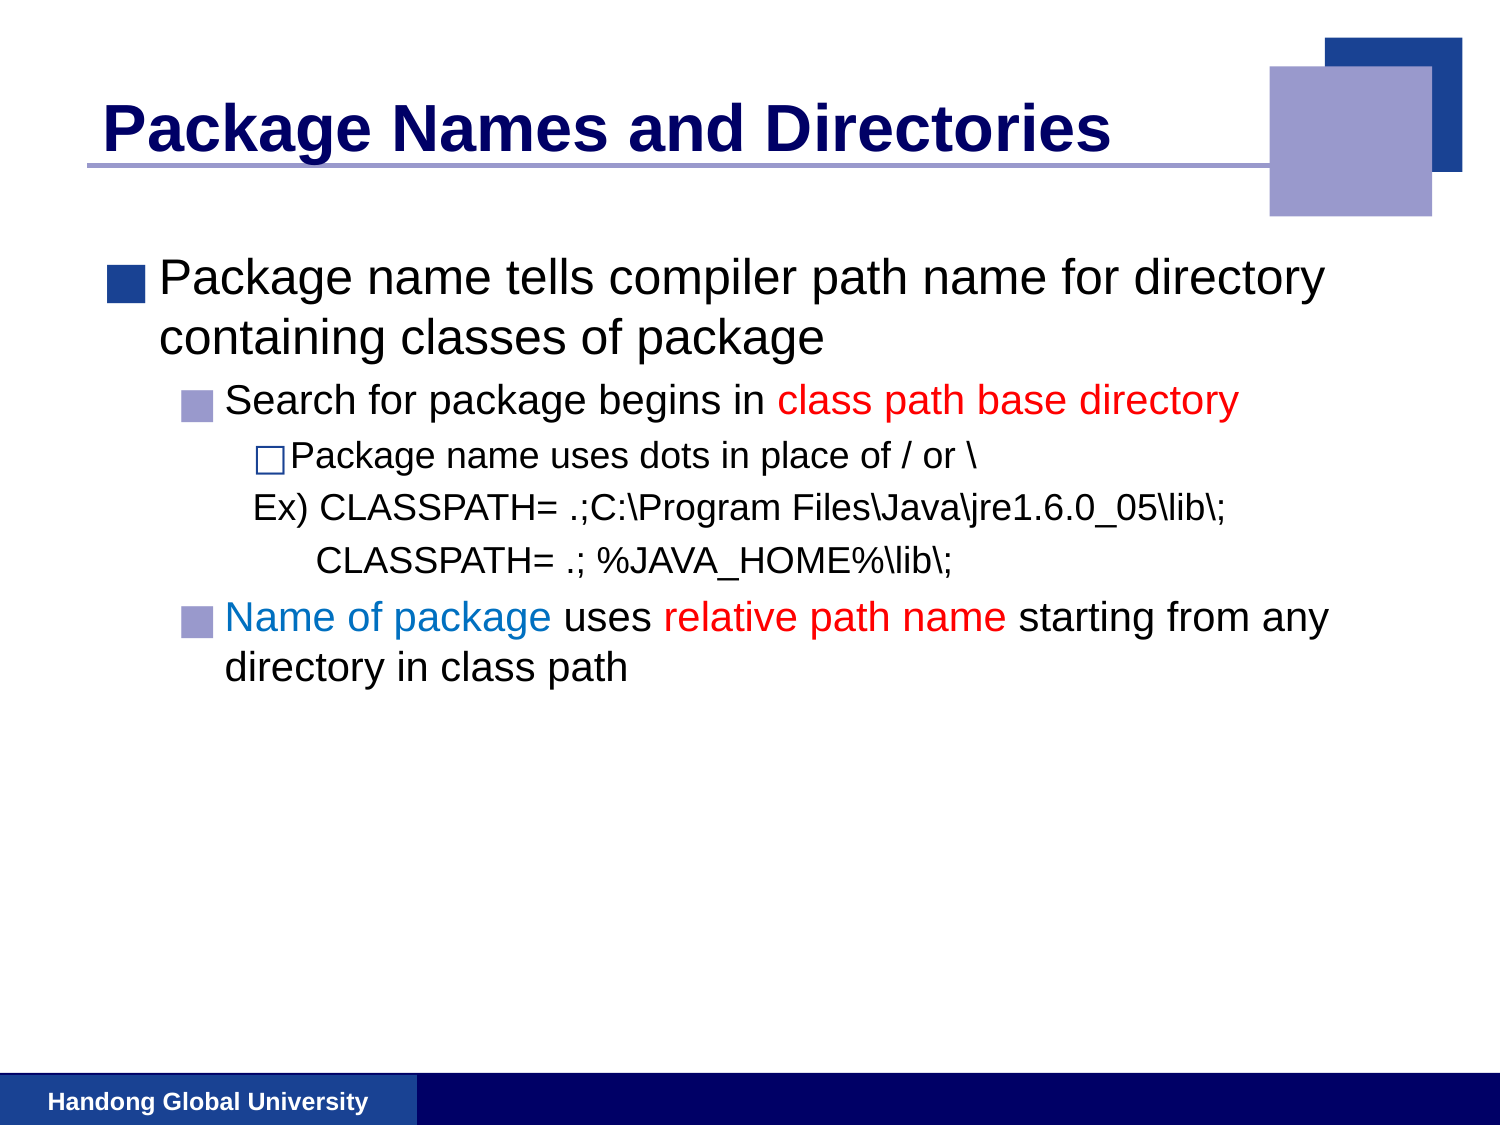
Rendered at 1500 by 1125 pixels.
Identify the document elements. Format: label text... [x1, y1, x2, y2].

list Package name tells compiler path name for directory containing classes of package Search for package begins in class path base directory Package name uses dots in place of / or \ Ex) CLASSPATH= .;C:\Program Files\Java\jre1.6.0_05\lib\; CLASSPATH= .; %JAVA_HOME%\lib\; Name of package uses relative path name starting from any directory in class path [87, 237, 1425, 1013]
title Package Names and Directories [87, 46, 1238, 172]
